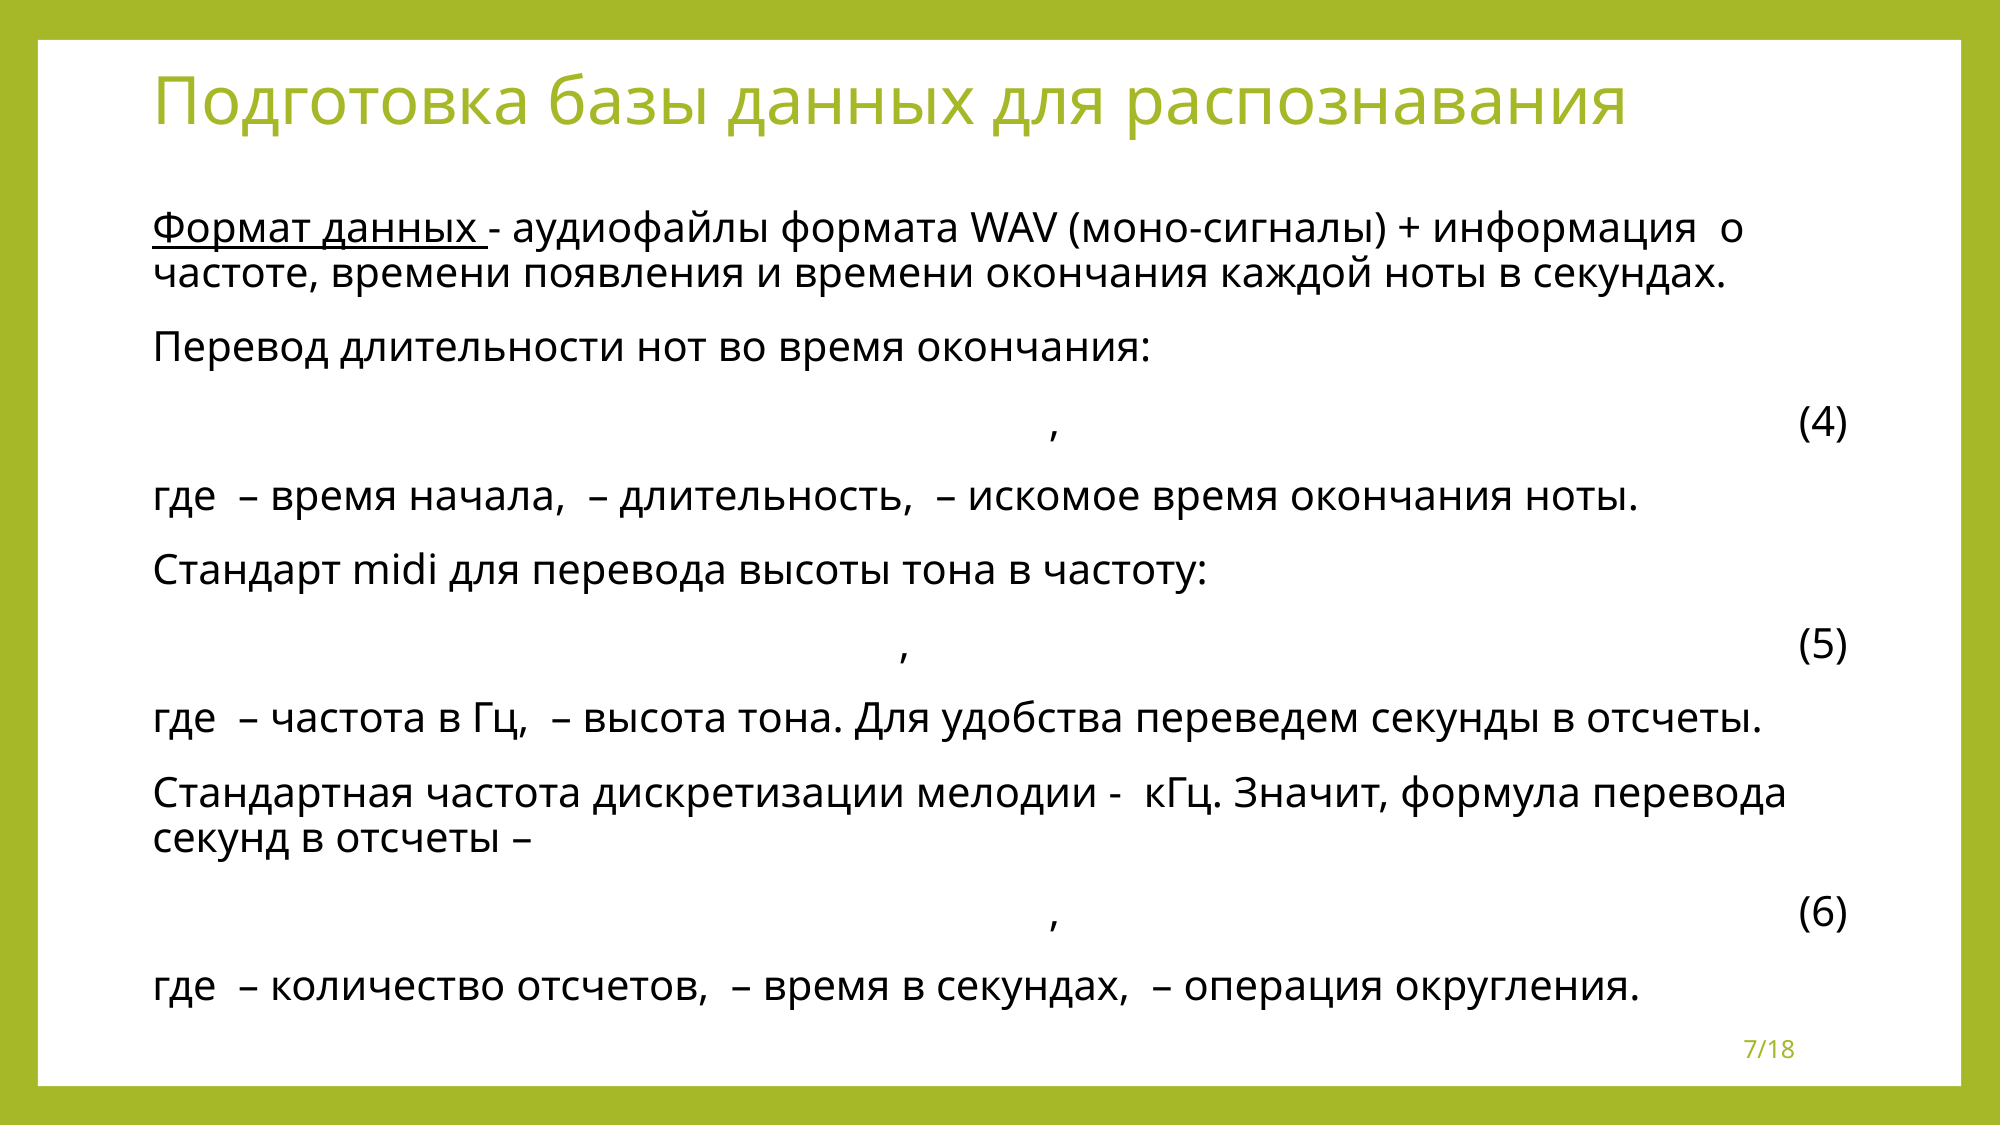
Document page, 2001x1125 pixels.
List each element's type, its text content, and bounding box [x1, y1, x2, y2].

slide_number 7/18 [1530, 1020, 1811, 1081]
title Подготовка базы данных для распознавания [137, 59, 1863, 145]
